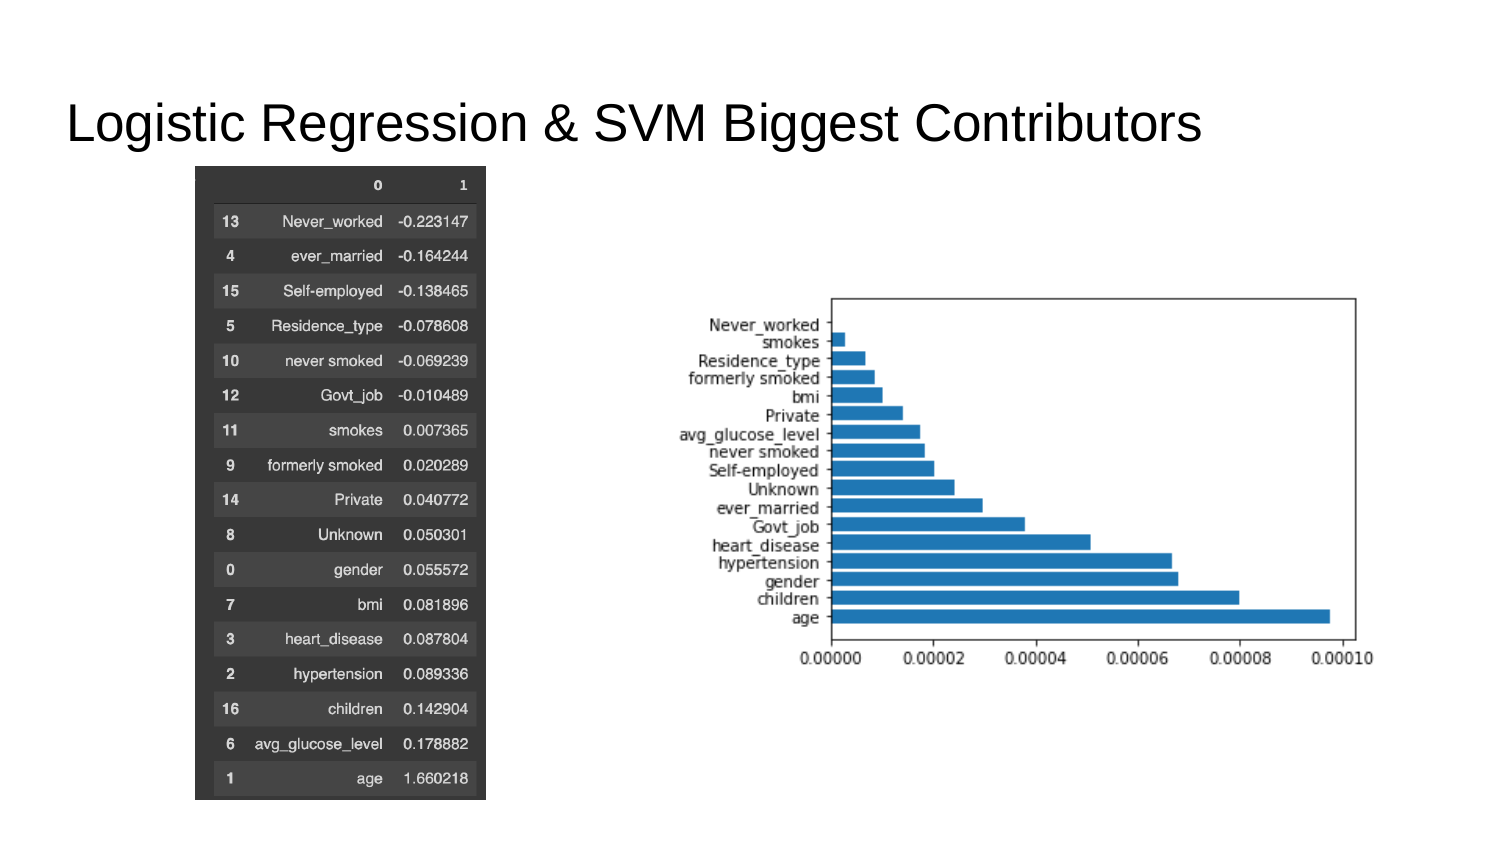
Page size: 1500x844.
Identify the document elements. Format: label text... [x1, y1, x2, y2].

picture [667, 288, 1386, 677]
title Logistic Regression & SVM Biggest Contributors [51, 72, 1449, 167]
picture [195, 166, 487, 800]
